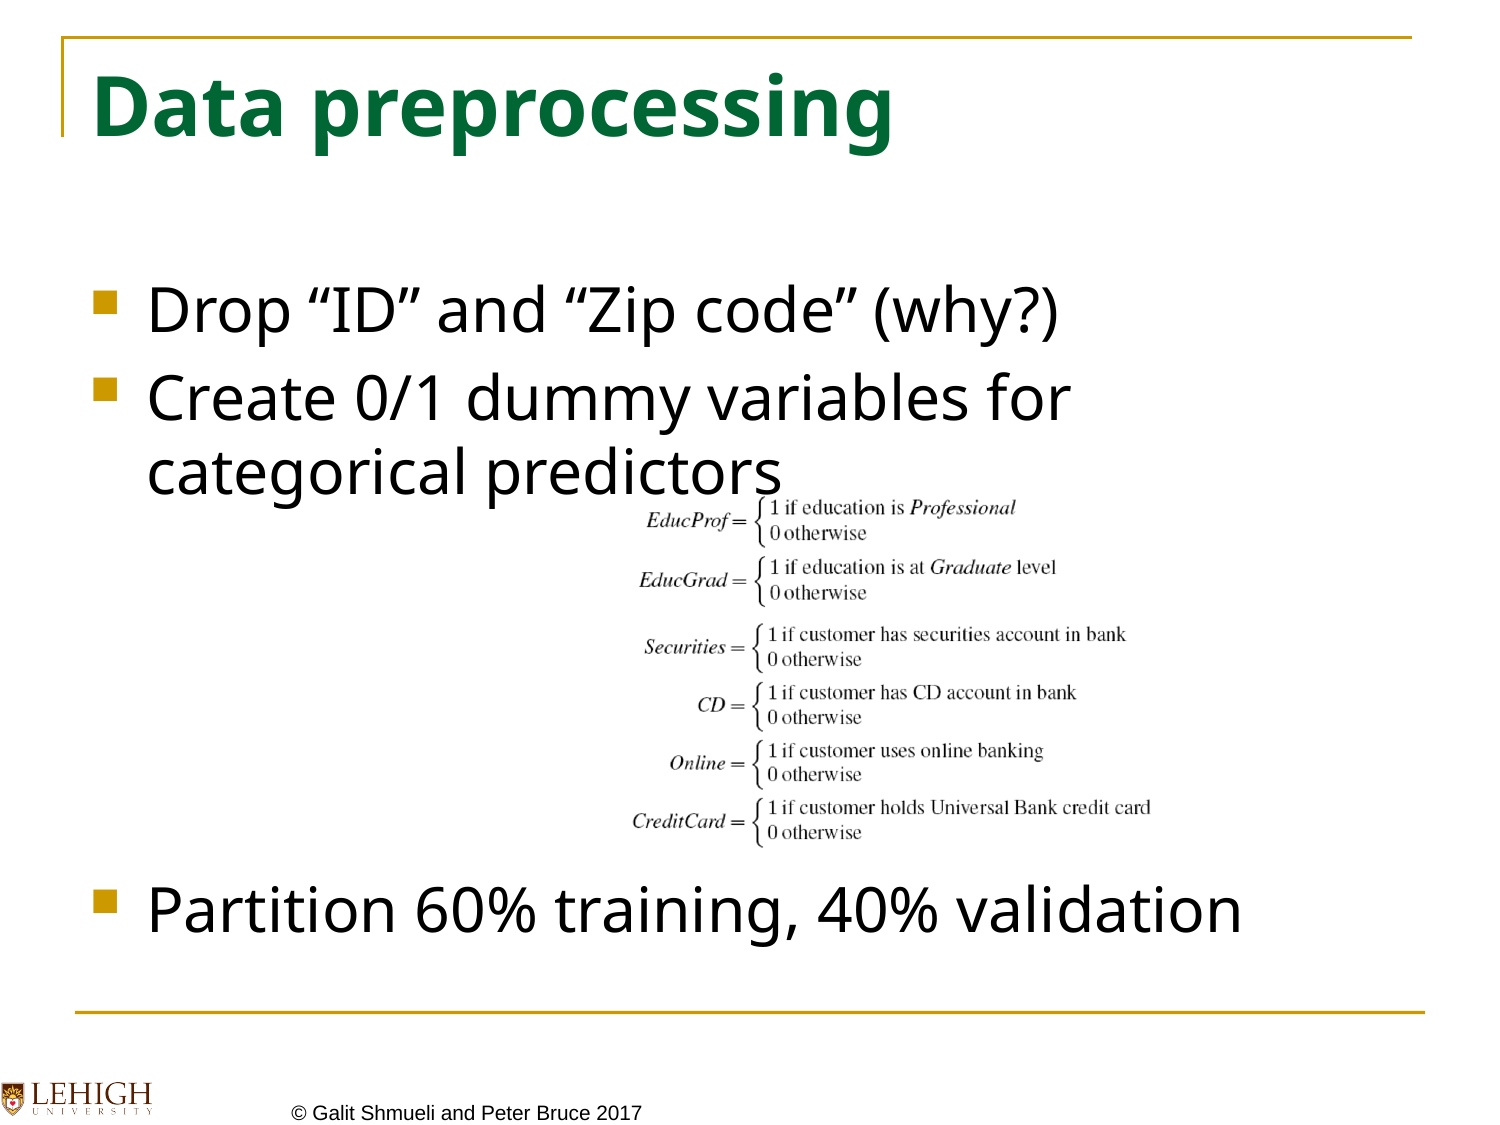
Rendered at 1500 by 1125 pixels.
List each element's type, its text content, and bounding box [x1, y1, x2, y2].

title Data preprocessing [75, 45, 1425, 233]
picture [1, 1082, 152, 1116]
picture [596, 476, 1192, 863]
list Drop “ID” and “Zip code” (why?) Create 0/1 dummy variables for categorical predictors Partition 60% training, 40% validation [75, 262, 1425, 1006]
